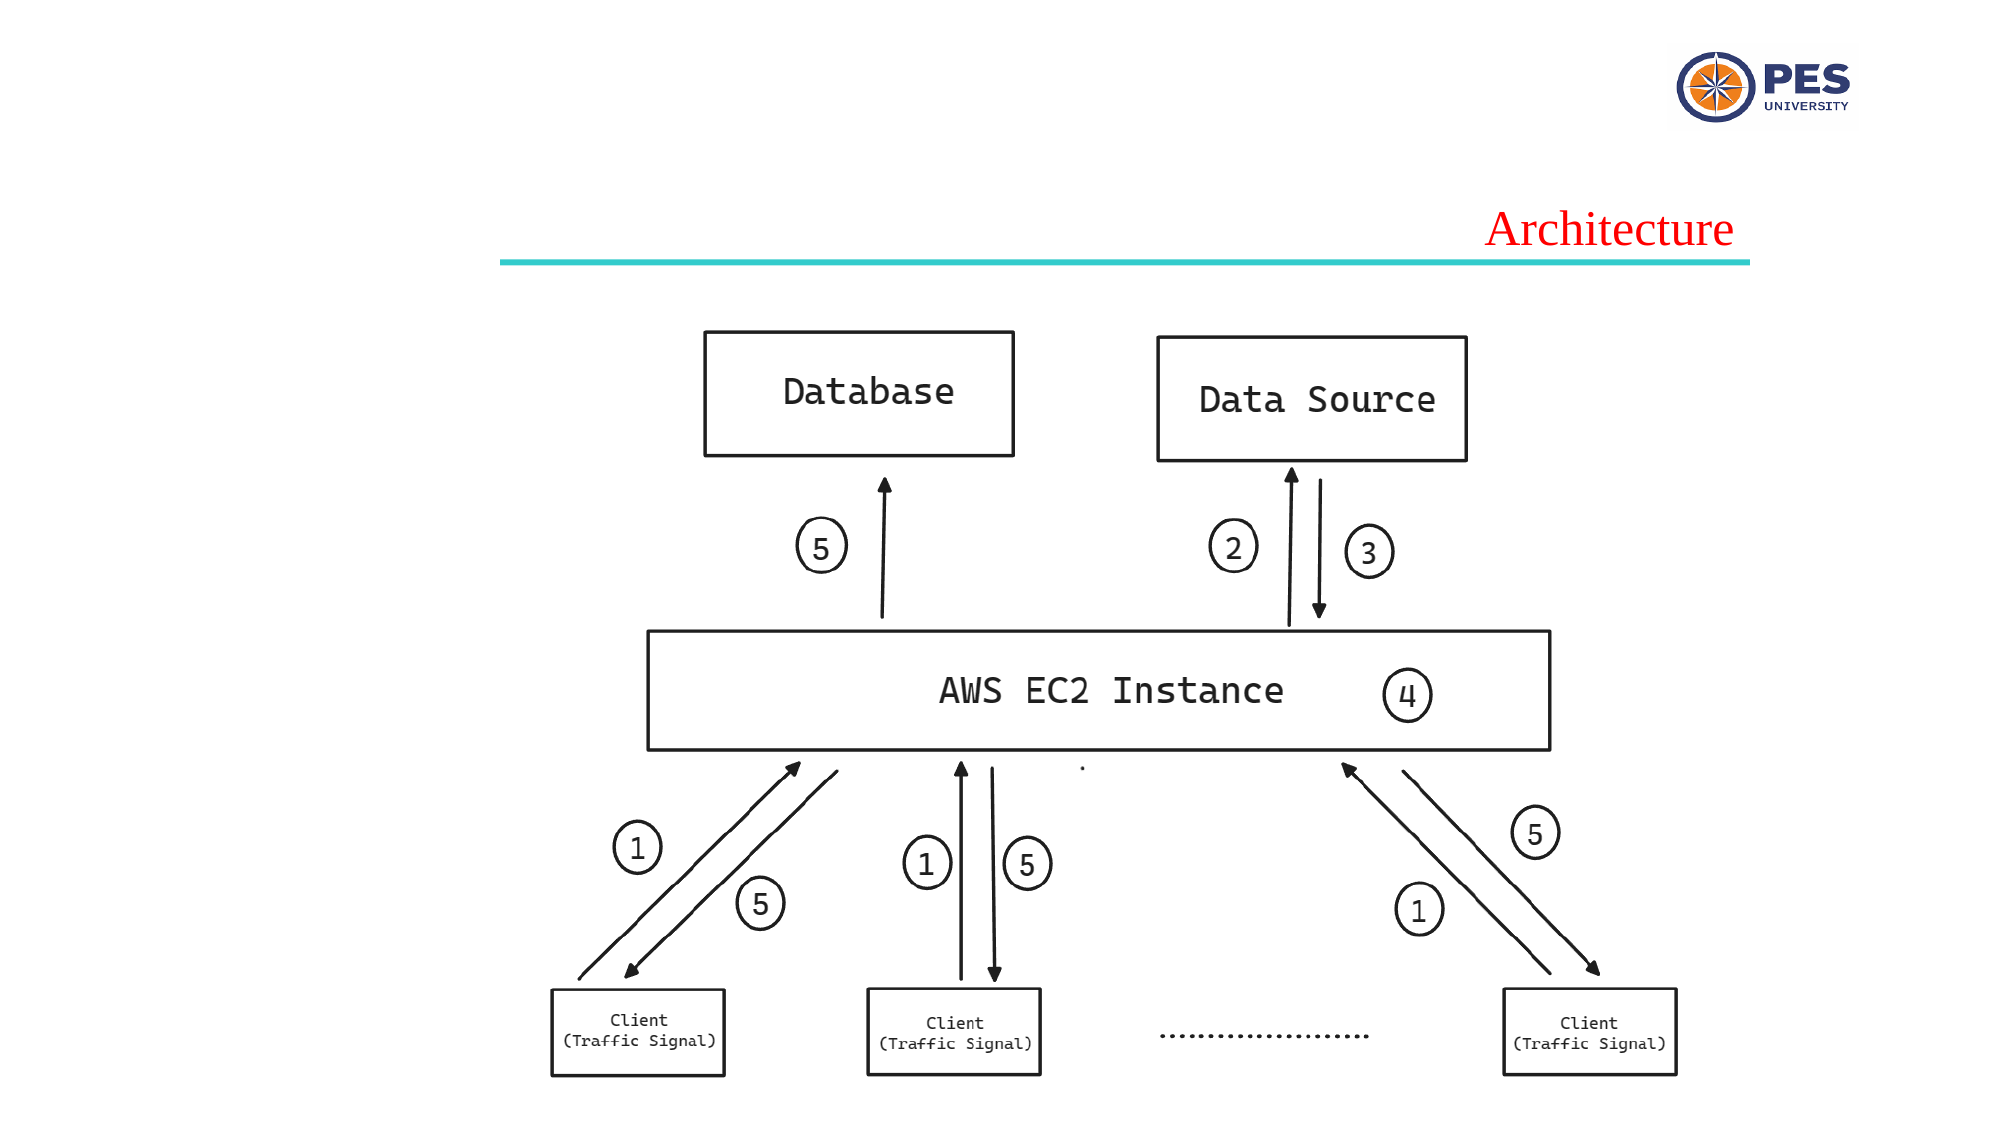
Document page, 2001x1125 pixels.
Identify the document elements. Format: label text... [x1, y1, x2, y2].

picture [526, 309, 1699, 1095]
picture [1667, 43, 1859, 131]
text_box Architecture [474, 187, 1750, 264]
